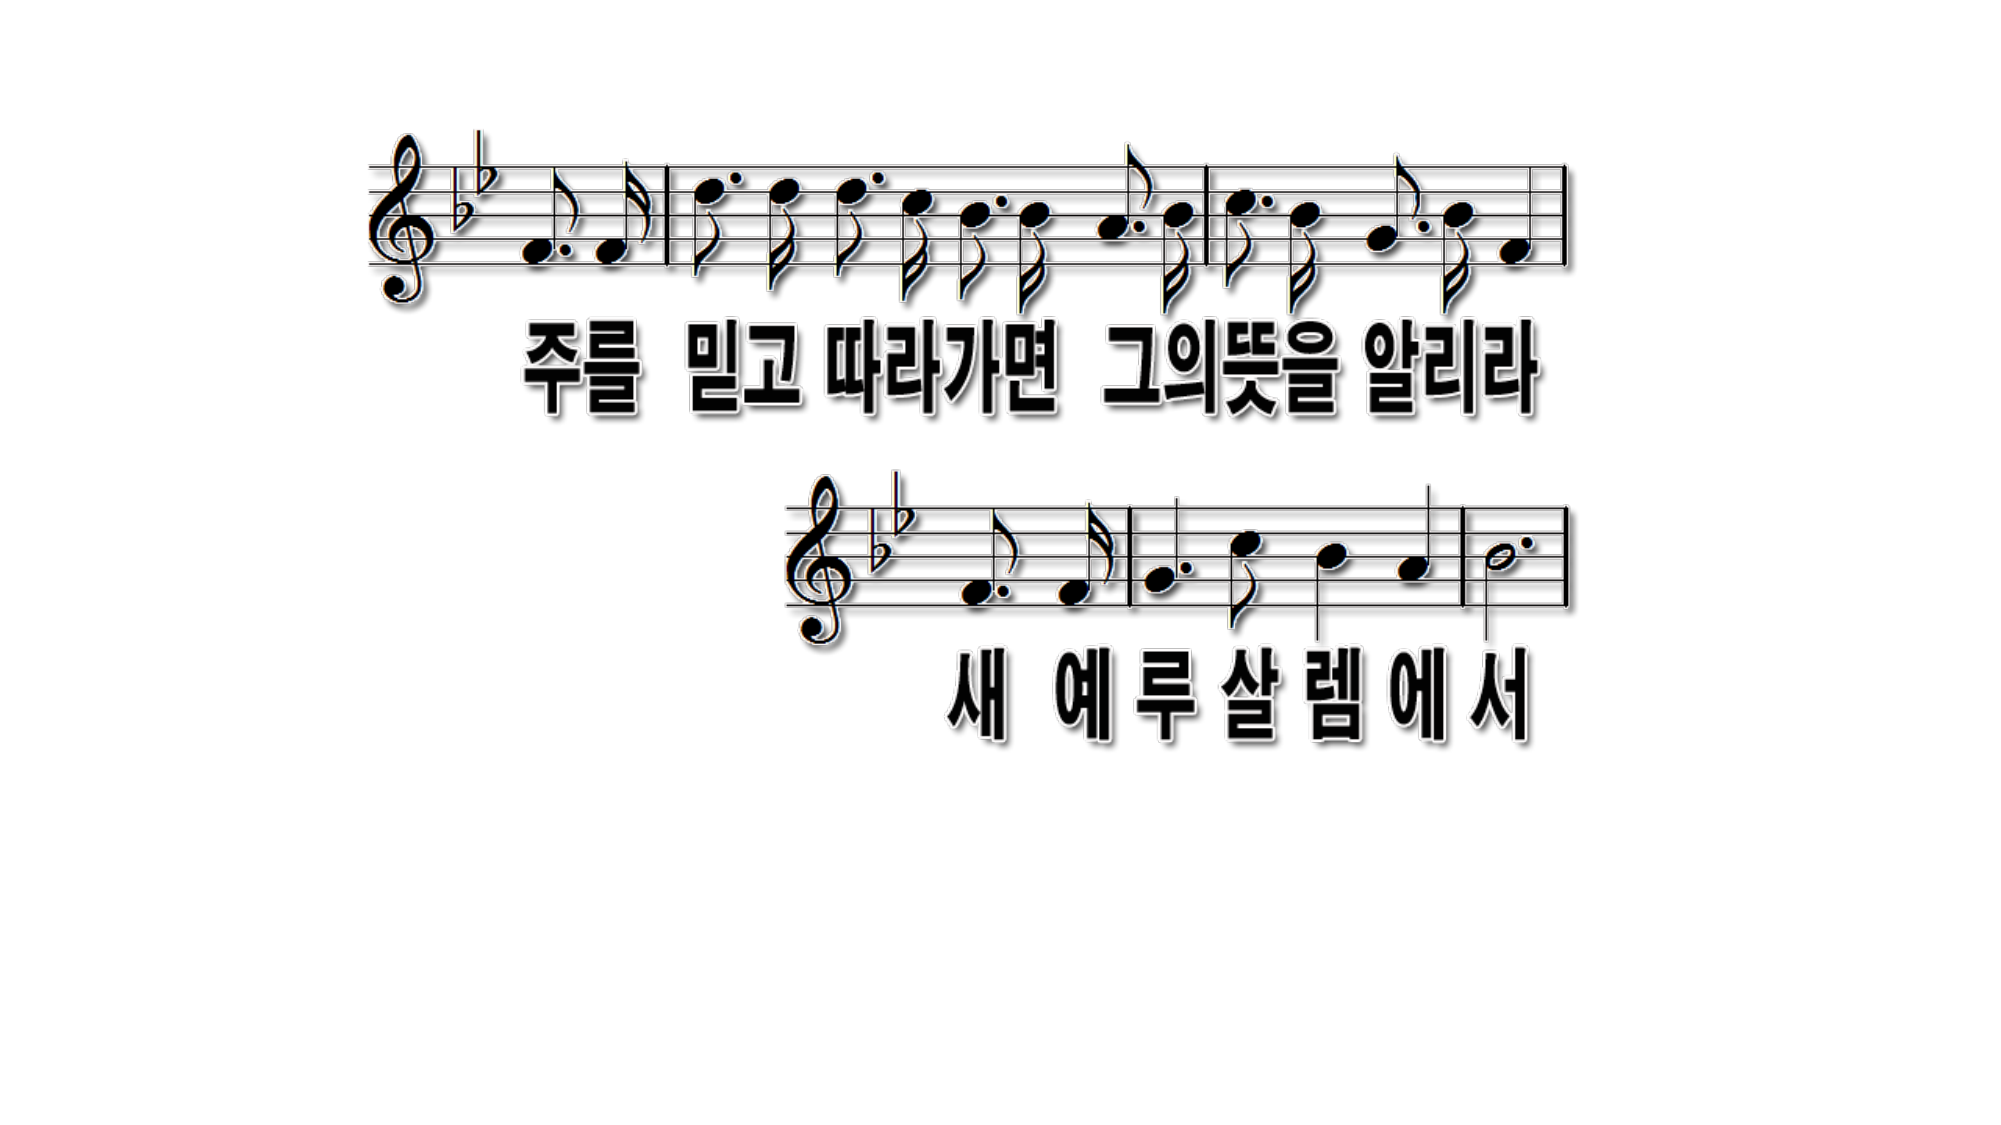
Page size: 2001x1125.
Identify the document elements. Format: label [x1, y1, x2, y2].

picture [249, 0, 1750, 835]
